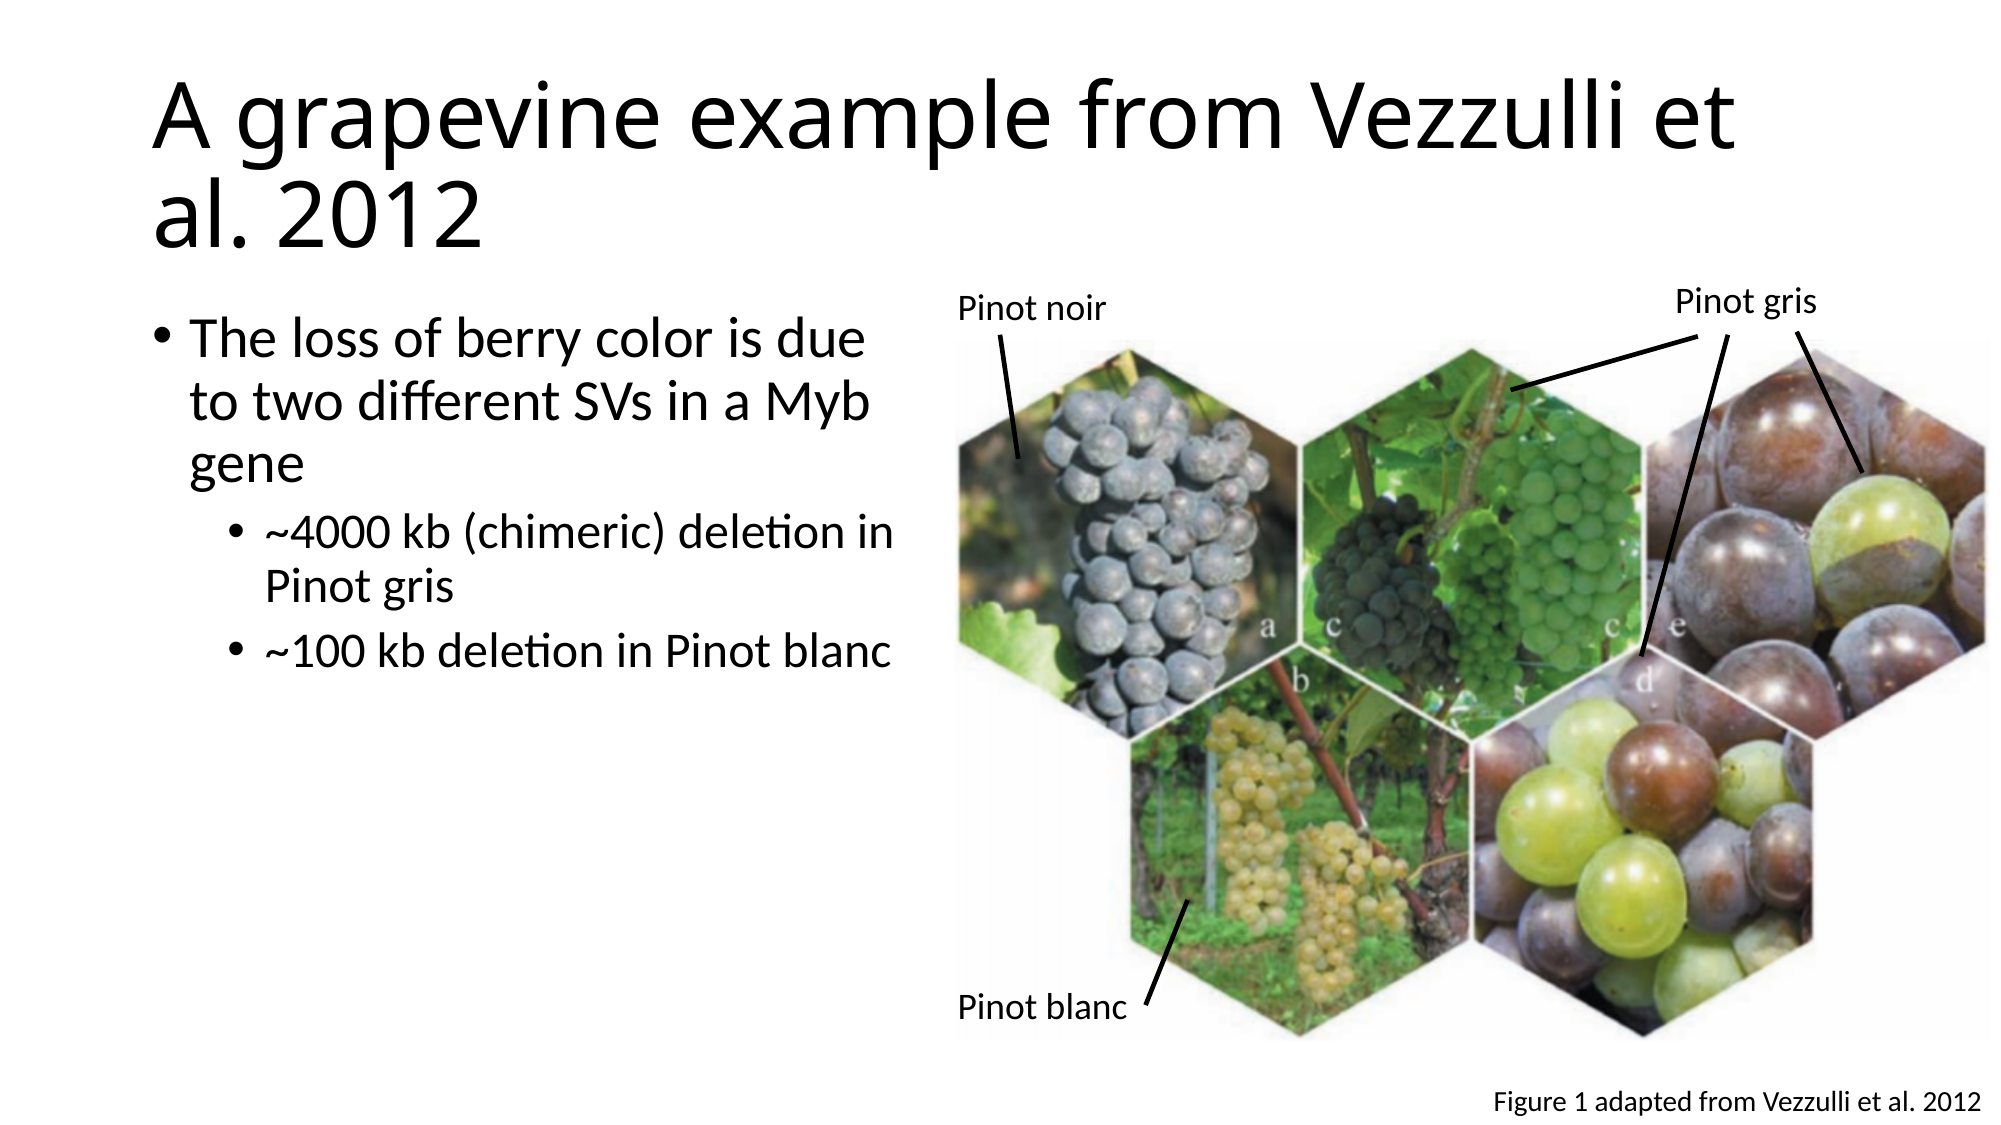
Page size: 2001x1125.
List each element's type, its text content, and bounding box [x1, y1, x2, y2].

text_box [999, 334, 1019, 459]
list The loss of berry color is due to two different SVs in a Myb gene ~4000 kb (chimeric) deletion in Pinot gris ~100 kb deletion in Pinot blanc [137, 299, 943, 1125]
title A grapevine example from Vezzulli et al. 2012 [137, 59, 1863, 278]
text_box Pinot gris [1660, 269, 1983, 329]
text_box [1641, 334, 1728, 657]
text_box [1796, 331, 1863, 473]
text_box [1510, 336, 1641, 390]
text_box Figure 1 adapted from Vezzulli et al. 2012 [1478, 1074, 1997, 1125]
picture [942, 334, 2000, 1049]
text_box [1145, 899, 1188, 1006]
text_box Pinot noir [942, 275, 1265, 334]
